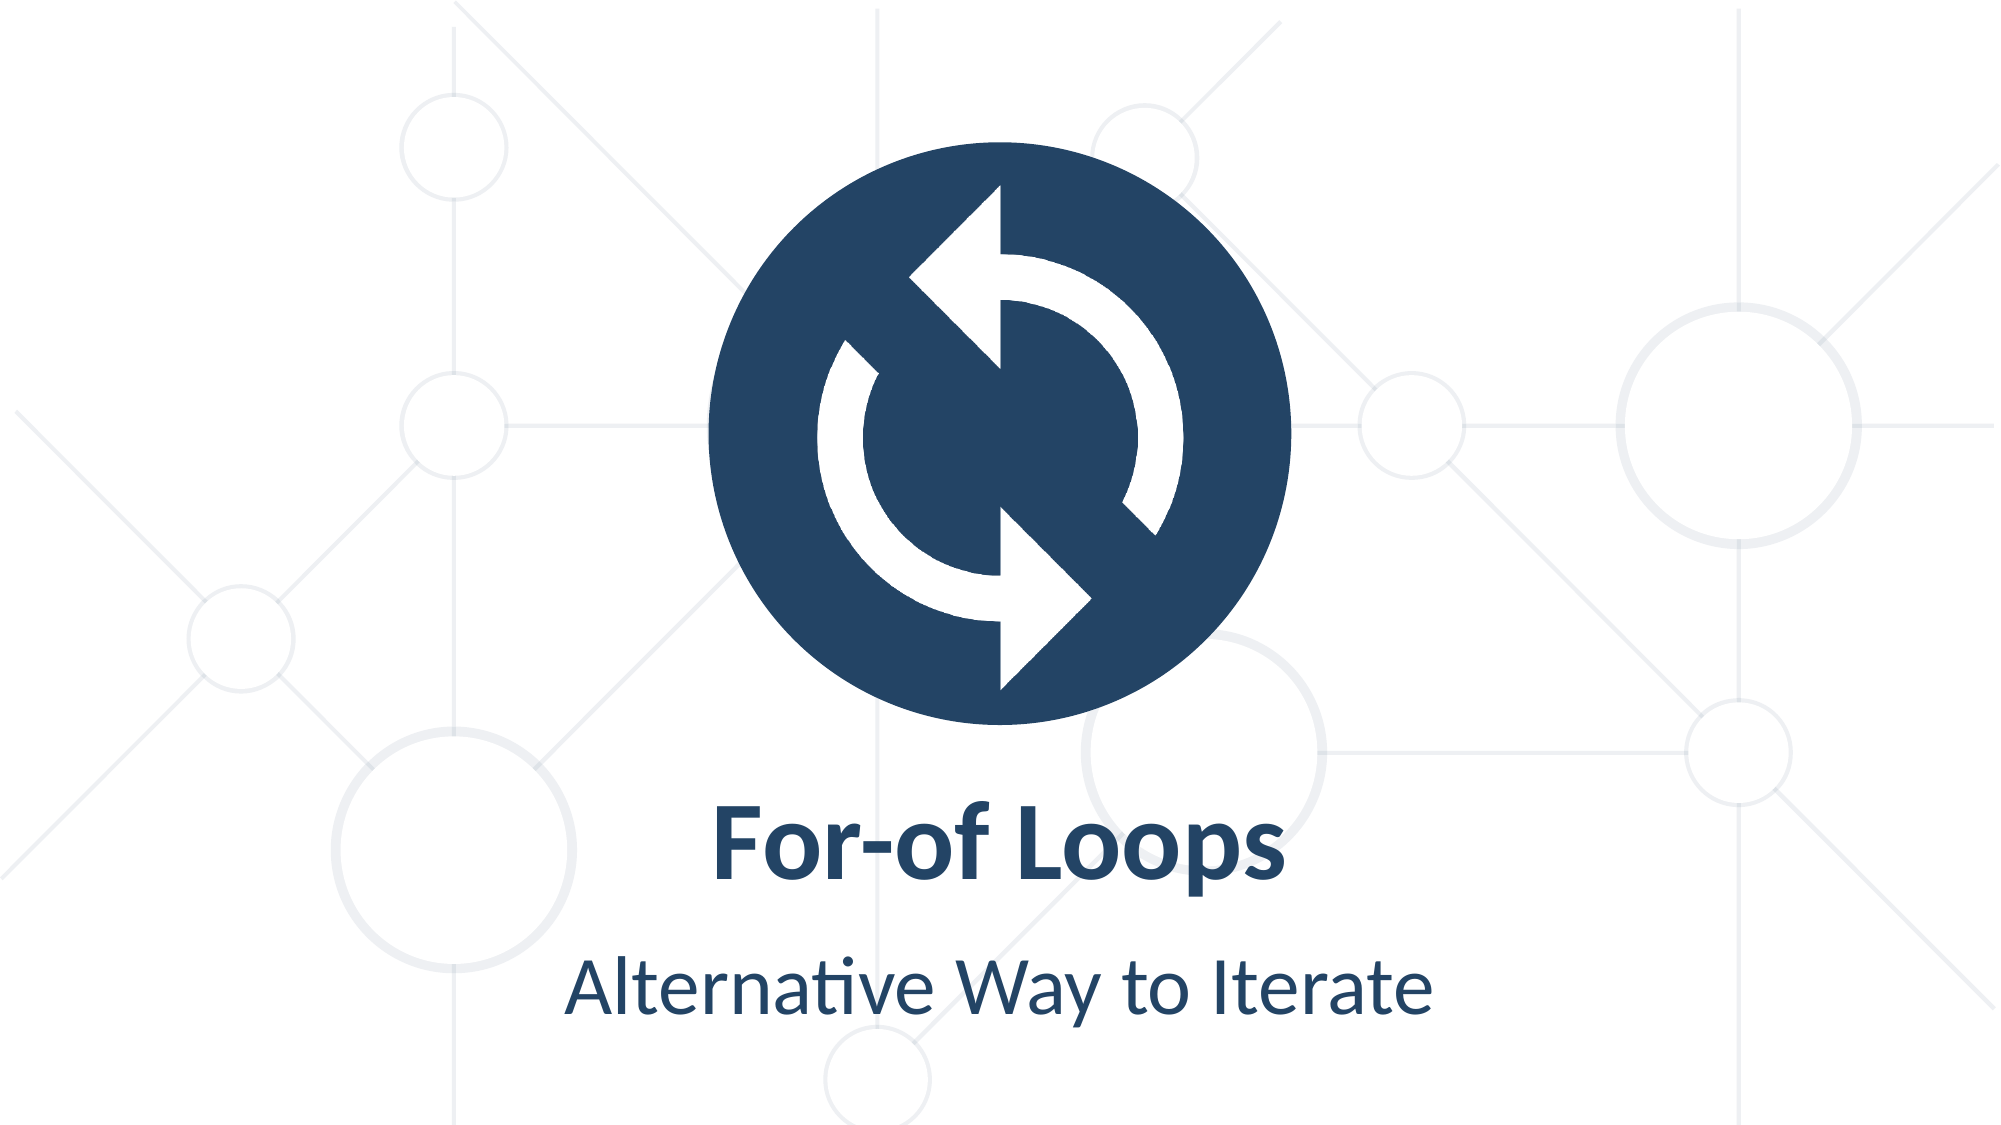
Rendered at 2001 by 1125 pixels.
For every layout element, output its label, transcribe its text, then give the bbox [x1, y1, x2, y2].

picture [724, 162, 1276, 713]
title For-of Loops [100, 771, 1900, 898]
subtitle Alternative Way to Iterate [100, 916, 1900, 1043]
